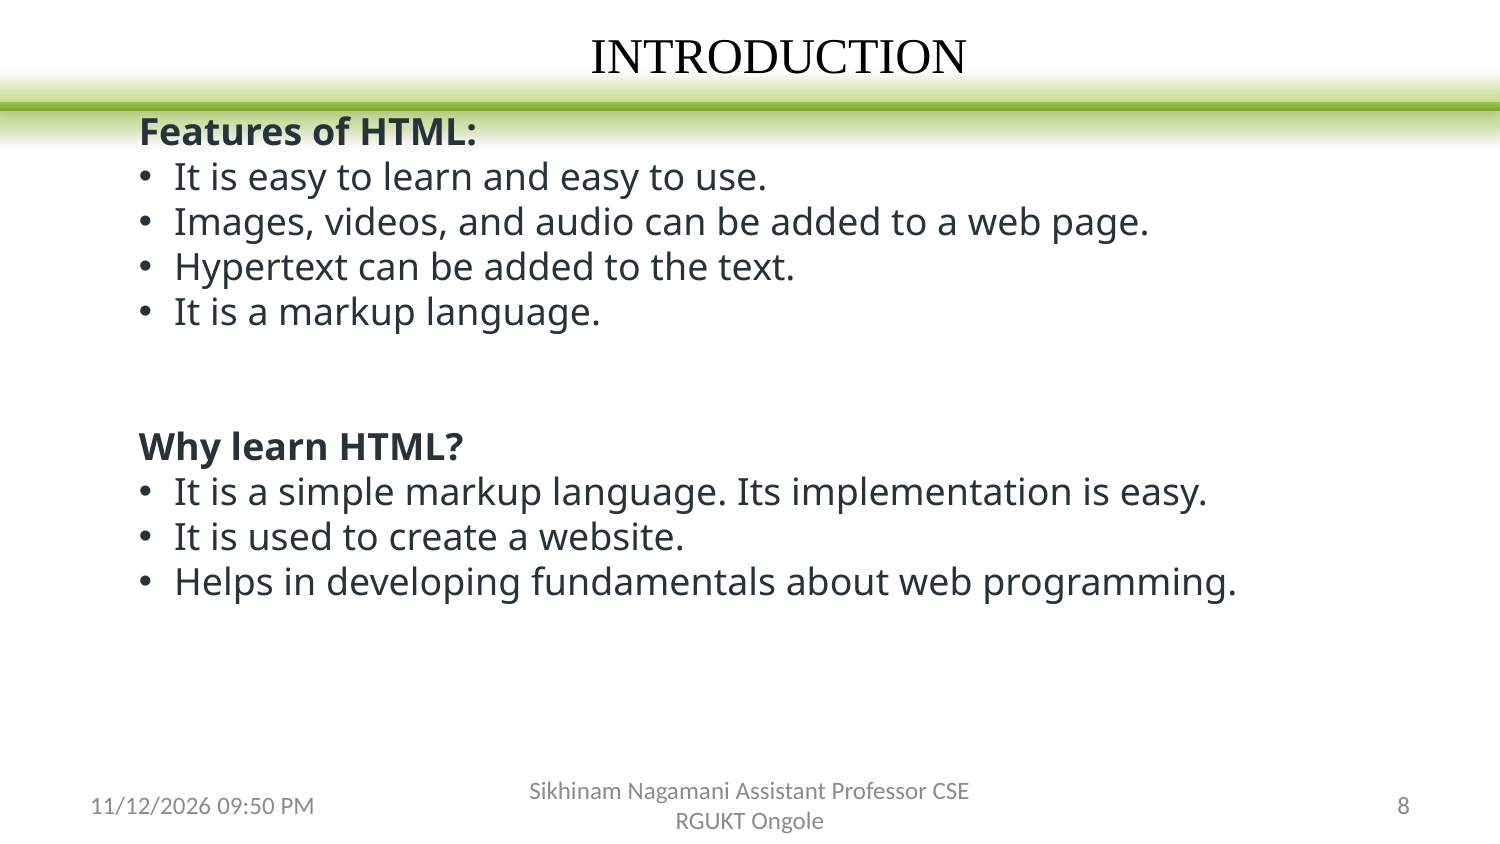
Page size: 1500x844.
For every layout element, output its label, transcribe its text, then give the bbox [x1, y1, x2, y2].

text_box Features of HTML: It is easy to learn and easy to use. Images, videos, and audio can be added to a web page. Hypertext can be added to the text. It is a markup language. Why learn HTML? It is a simple markup language. Its implementation is easy. It is used to create a website. Helps in developing fundamentals about web programming. [123, 100, 1329, 611]
text_box INTRODUCTION [512, 16, 1046, 92]
slide_number 8 [1074, 782, 1425, 828]
text_box [1329, 102, 1500, 111]
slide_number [75, 782, 425, 828]
text_box [0, 102, 123, 111]
footer Sikhinam Nagamani Assistant Professor CSE RGUKT Ongole [512, 782, 988, 828]
